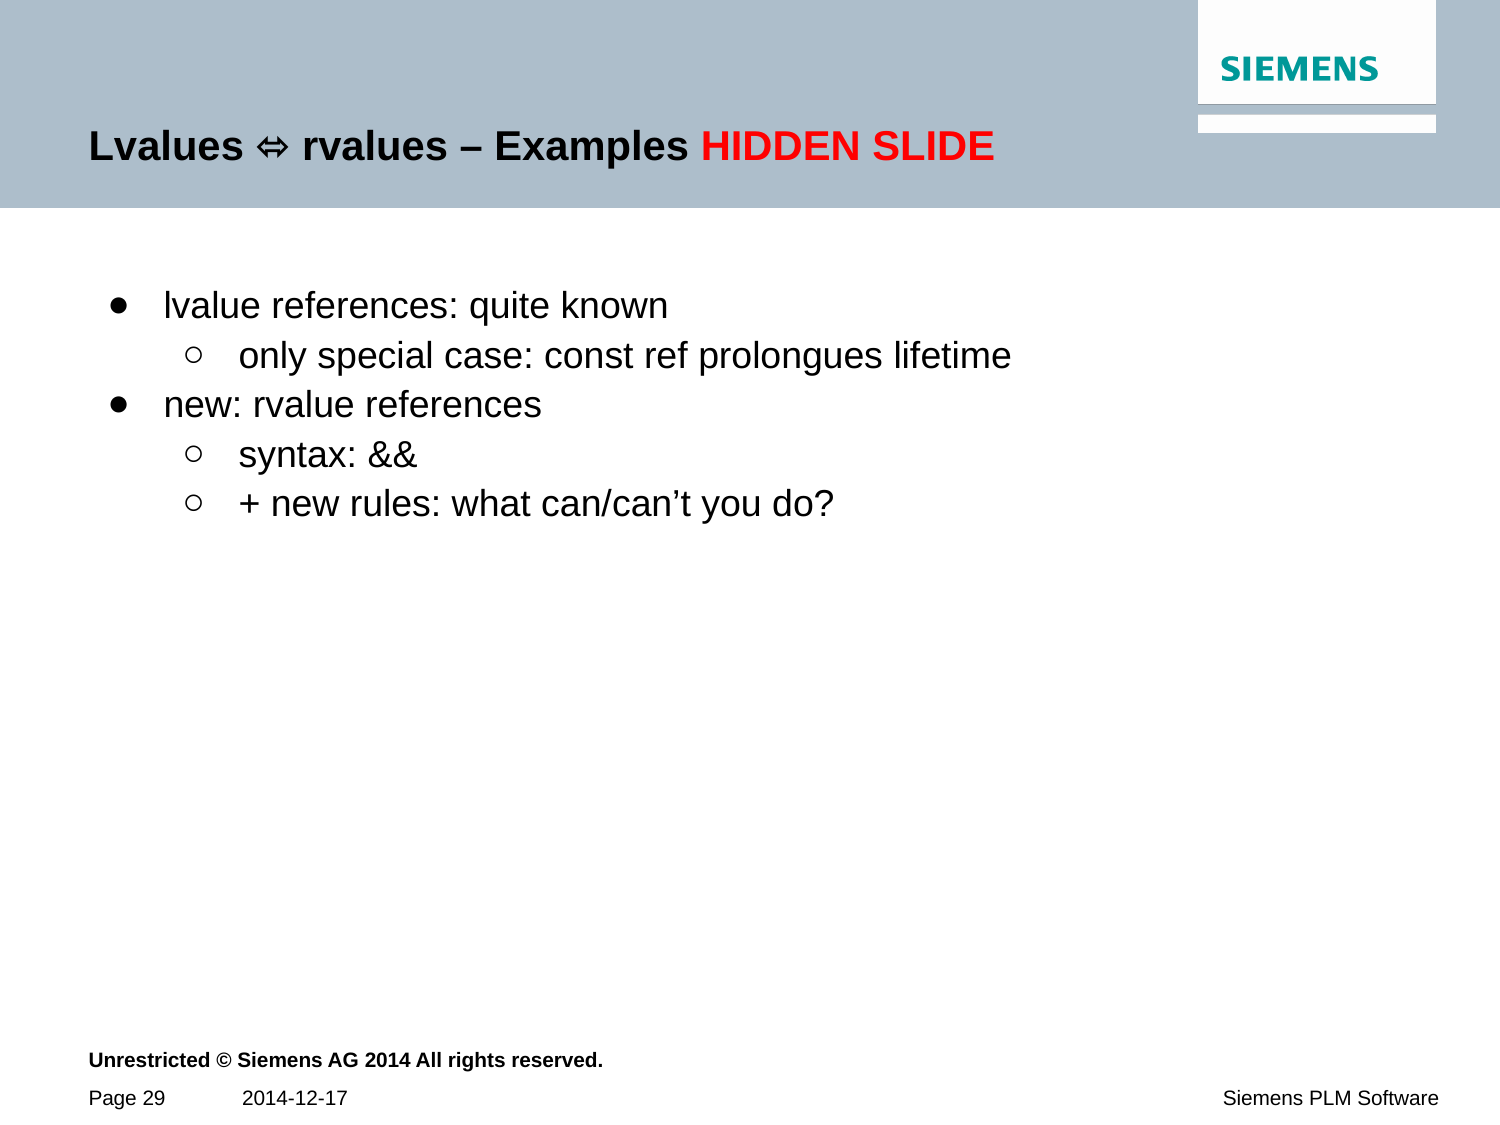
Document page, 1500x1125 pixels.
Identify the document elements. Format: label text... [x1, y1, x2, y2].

title Lvalues ⬄ rvalues – Examples HIDDEN SLIDE [0, 0, 1500, 207]
text_box lvalue references: quite known only special case: const ref prolongues lifetime new: rvalue references syntax: && + new rules: what can/can’t you do? [88, 231, 1263, 1012]
